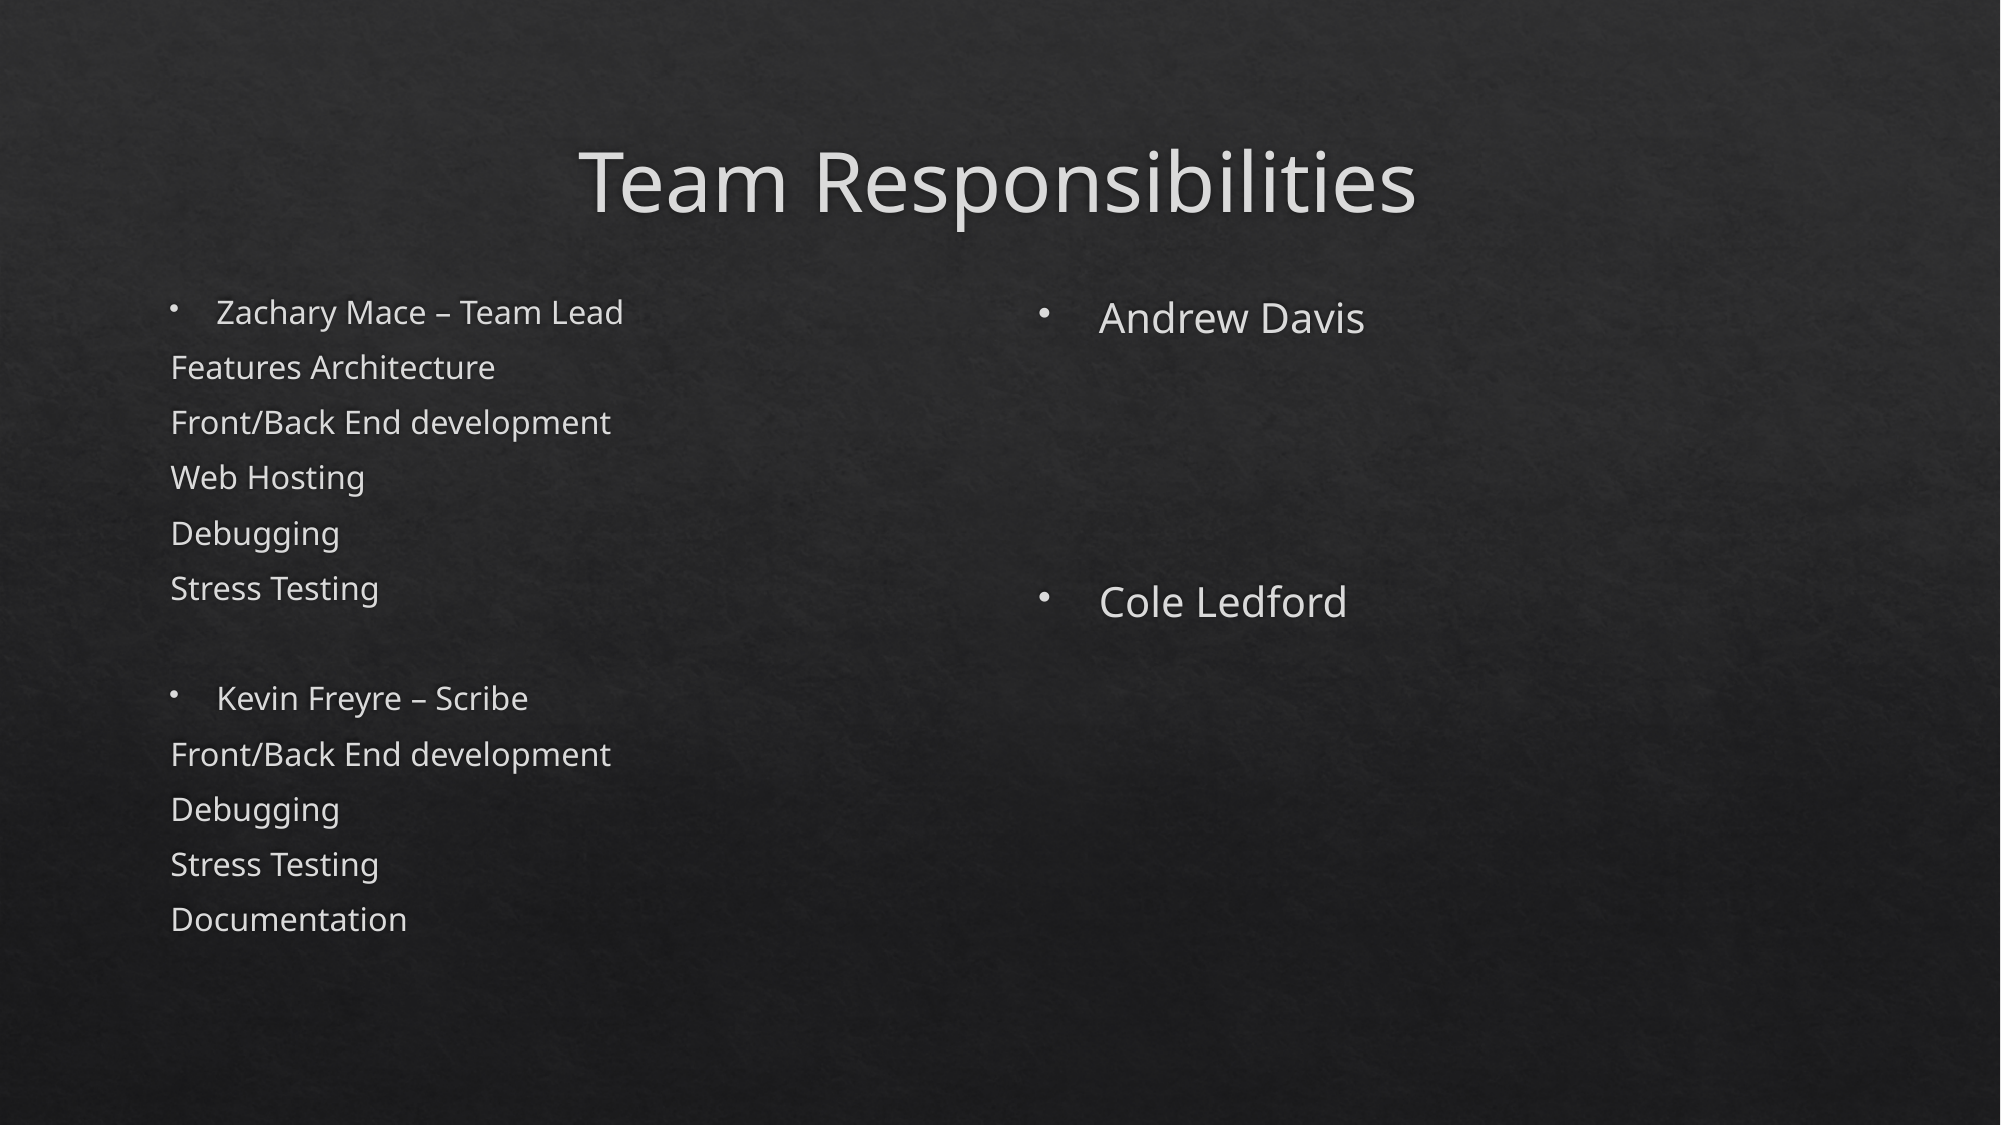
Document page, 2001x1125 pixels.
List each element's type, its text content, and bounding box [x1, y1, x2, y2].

title Team Responsibilities [149, 99, 1849, 260]
list Zachary Mace – Team Lead Features Architecture Front/Back End development Web Hosting Debugging Stress Testing Kevin Freyre – Scribe Front/Back End development Debugging Stress Testing Documentation [149, 284, 980, 950]
list Andrew Davis Cole Ledford [1017, 284, 1849, 950]
